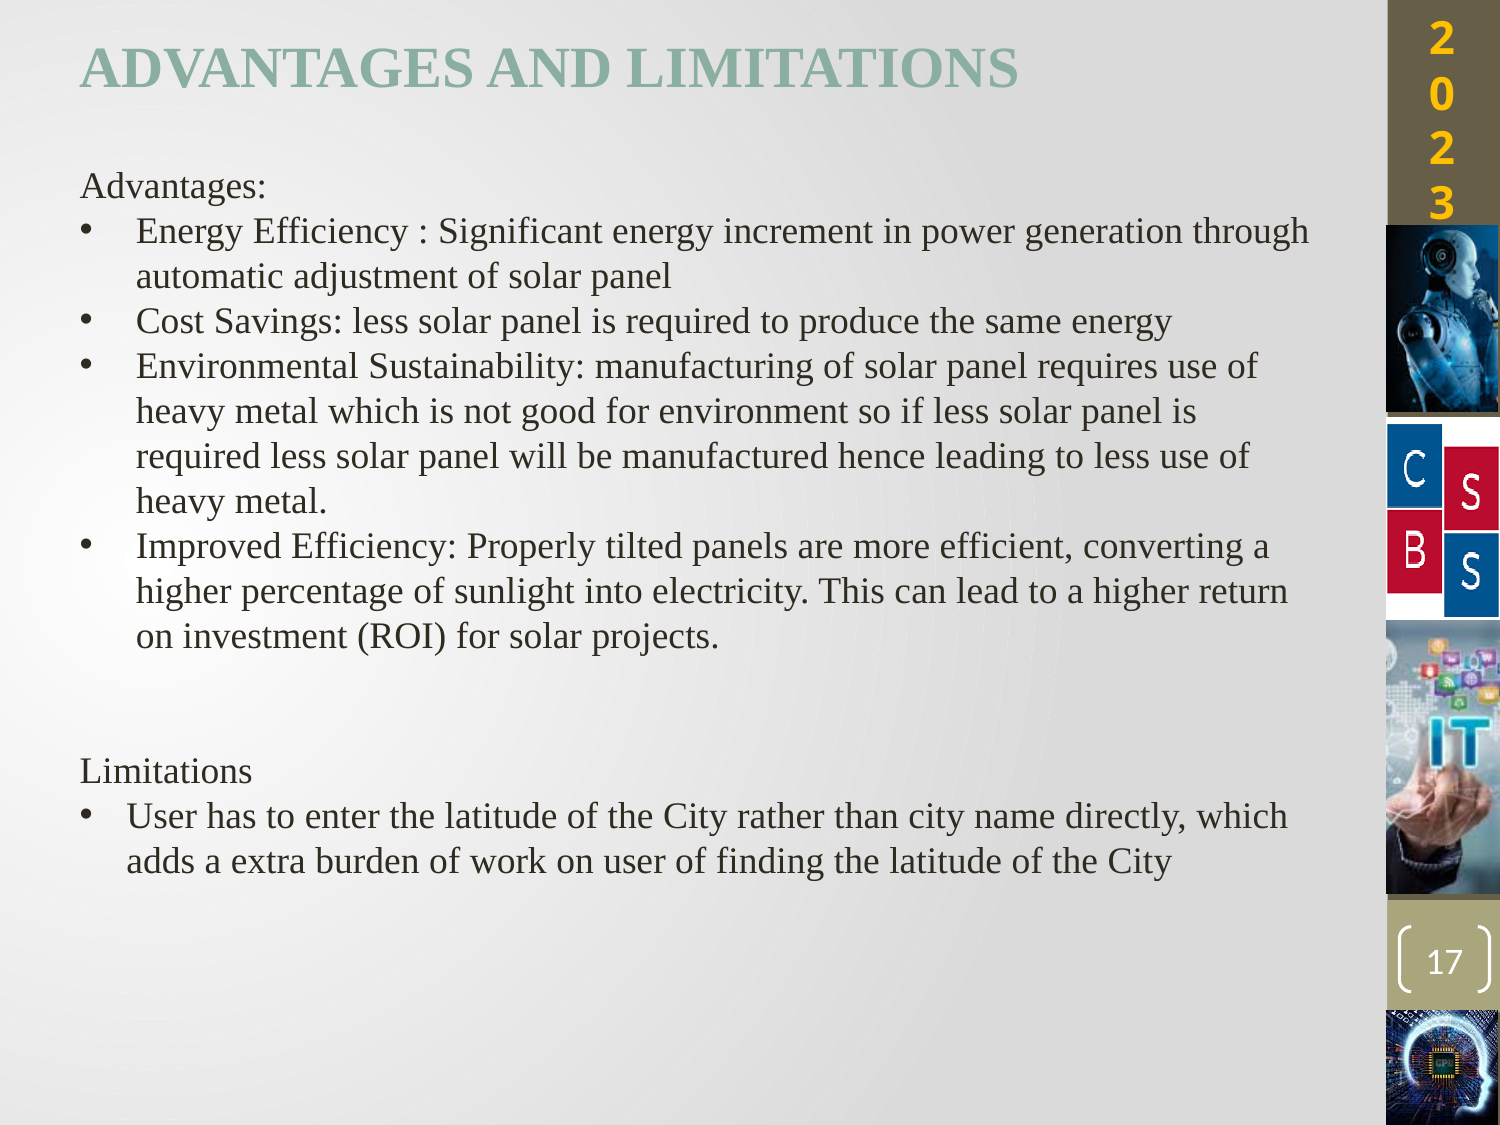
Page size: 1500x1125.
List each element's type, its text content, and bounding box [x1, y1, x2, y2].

text_box Advantages and Limitations [64, 21, 1386, 107]
picture [1385, 1009, 1499, 1125]
picture [1385, 416, 1500, 894]
text_box 2 0 2 3 [1386, 1, 1498, 222]
picture [1385, 225, 1498, 412]
slide_number 17 [1397, 925, 1492, 994]
text_box Advantages: Energy Efficiency : Significant energy increment in power generation through automatic adjustment of solar panel Cost Savings: less solar panel is required to produce the same energy Environmental Sustainability: manufacturing of solar panel requires use of heavy metal which is not good for environment so if less solar panel is required less solar panel will be manufactured hence leading to less use of heavy metal. Improved Efficiency: Properly tilted panels are more efficient, converting a higher percentage of sunlight into electricity. This can lead to a higher return on investment (ROI) for solar projects. Limitations User has to enter the latitude of the City rather than city name directly, which adds a extra burden of work on user of finding the latitude of the City [64, 153, 1328, 888]
